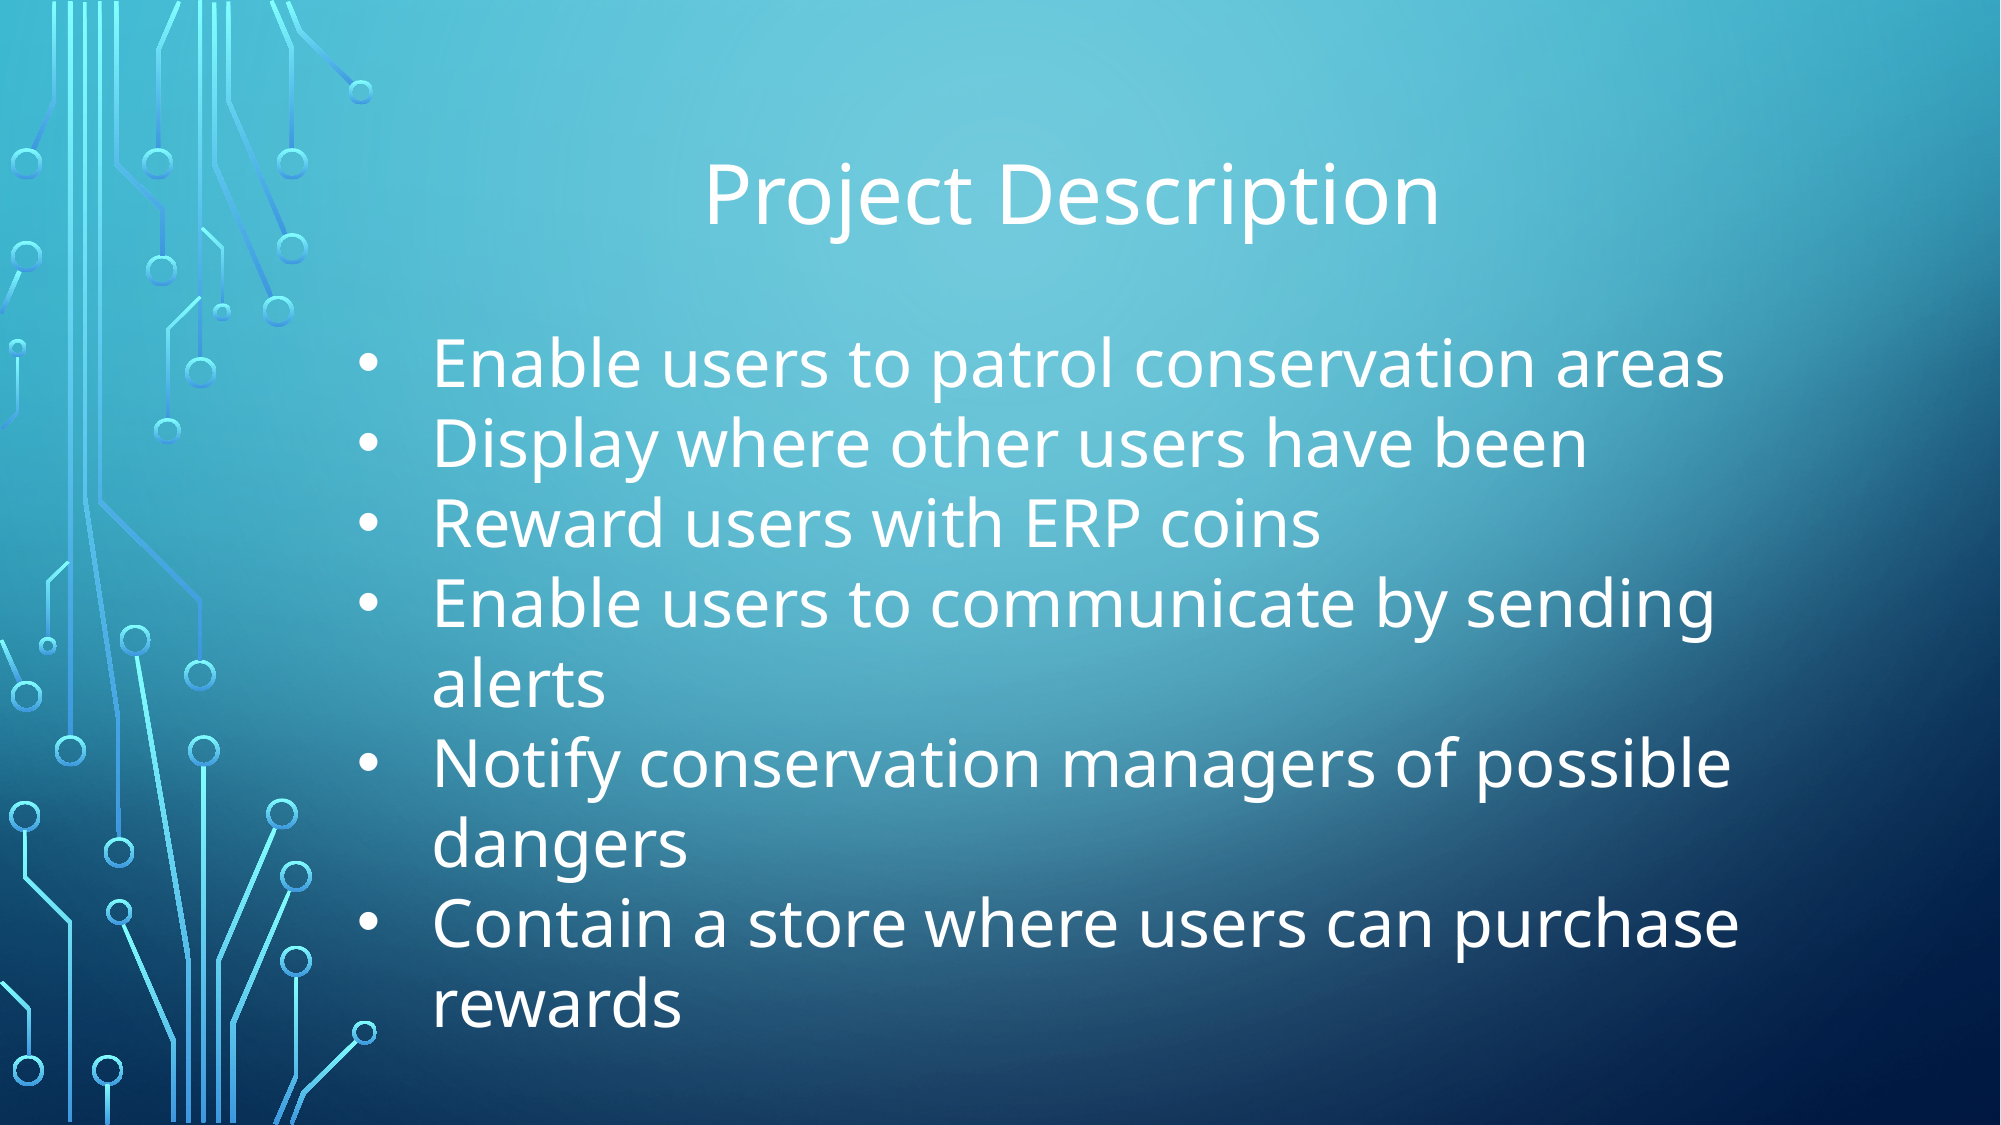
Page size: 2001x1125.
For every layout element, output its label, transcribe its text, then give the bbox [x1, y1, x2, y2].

text_box Project Description Enable users to patrol conservation areas Display where other users have been Reward users with ERP coins Enable users to communicate by sending alerts Notify conservation managers of possible dangers Contain a store where users can purchase rewards [342, 133, 1804, 1049]
